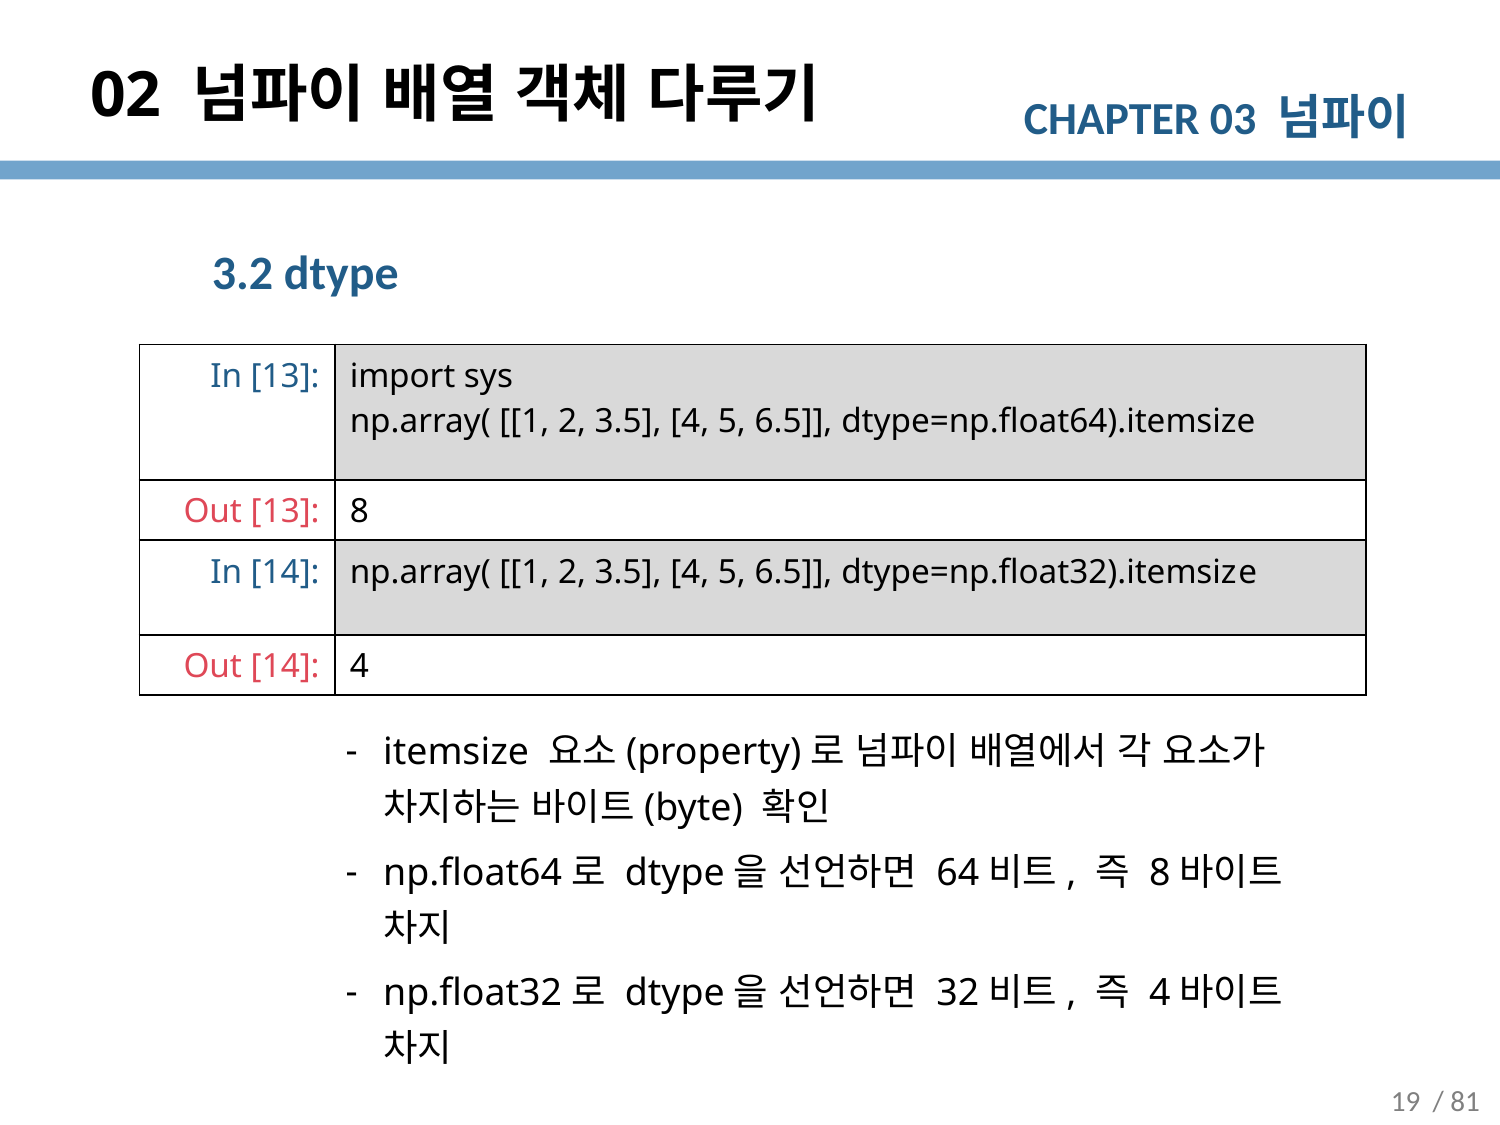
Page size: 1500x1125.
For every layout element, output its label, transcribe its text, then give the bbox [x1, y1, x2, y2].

table_cell np.array( [[1, 2, 3.5], [4, 5, 6.5]], dtype=np.float32).itemsize [336, 541, 1365, 634]
table_cell In [14]: [140, 541, 334, 634]
table_header In [13]: [140, 345, 334, 479]
table_cell 8 [336, 481, 1365, 539]
table_header import sys np.array( [[1, 2, 3.5], [4, 5, 6.5]], dtype=np.float64).itemsize [336, 345, 1365, 479]
table_cell Out [13]: [140, 481, 334, 539]
table_cell 4 [336, 636, 1365, 694]
text_box itemsize 요소(property)로 넘파이 배열에서 각 요소가 차지하는 바이트(byte) 확인 np.float64로 dtype을 선언하면 64비트, 즉 8바이트 차지 np.float32로 dtype을 선언하면 32비트, 즉 4바이트 차지 [105, 708, 1367, 1077]
list 3.2 dtype [75, 219, 1425, 1066]
title 02 넘파이 배열 객체 다루기 [75, 45, 1250, 139]
table_cell Out [14]: [140, 636, 334, 694]
